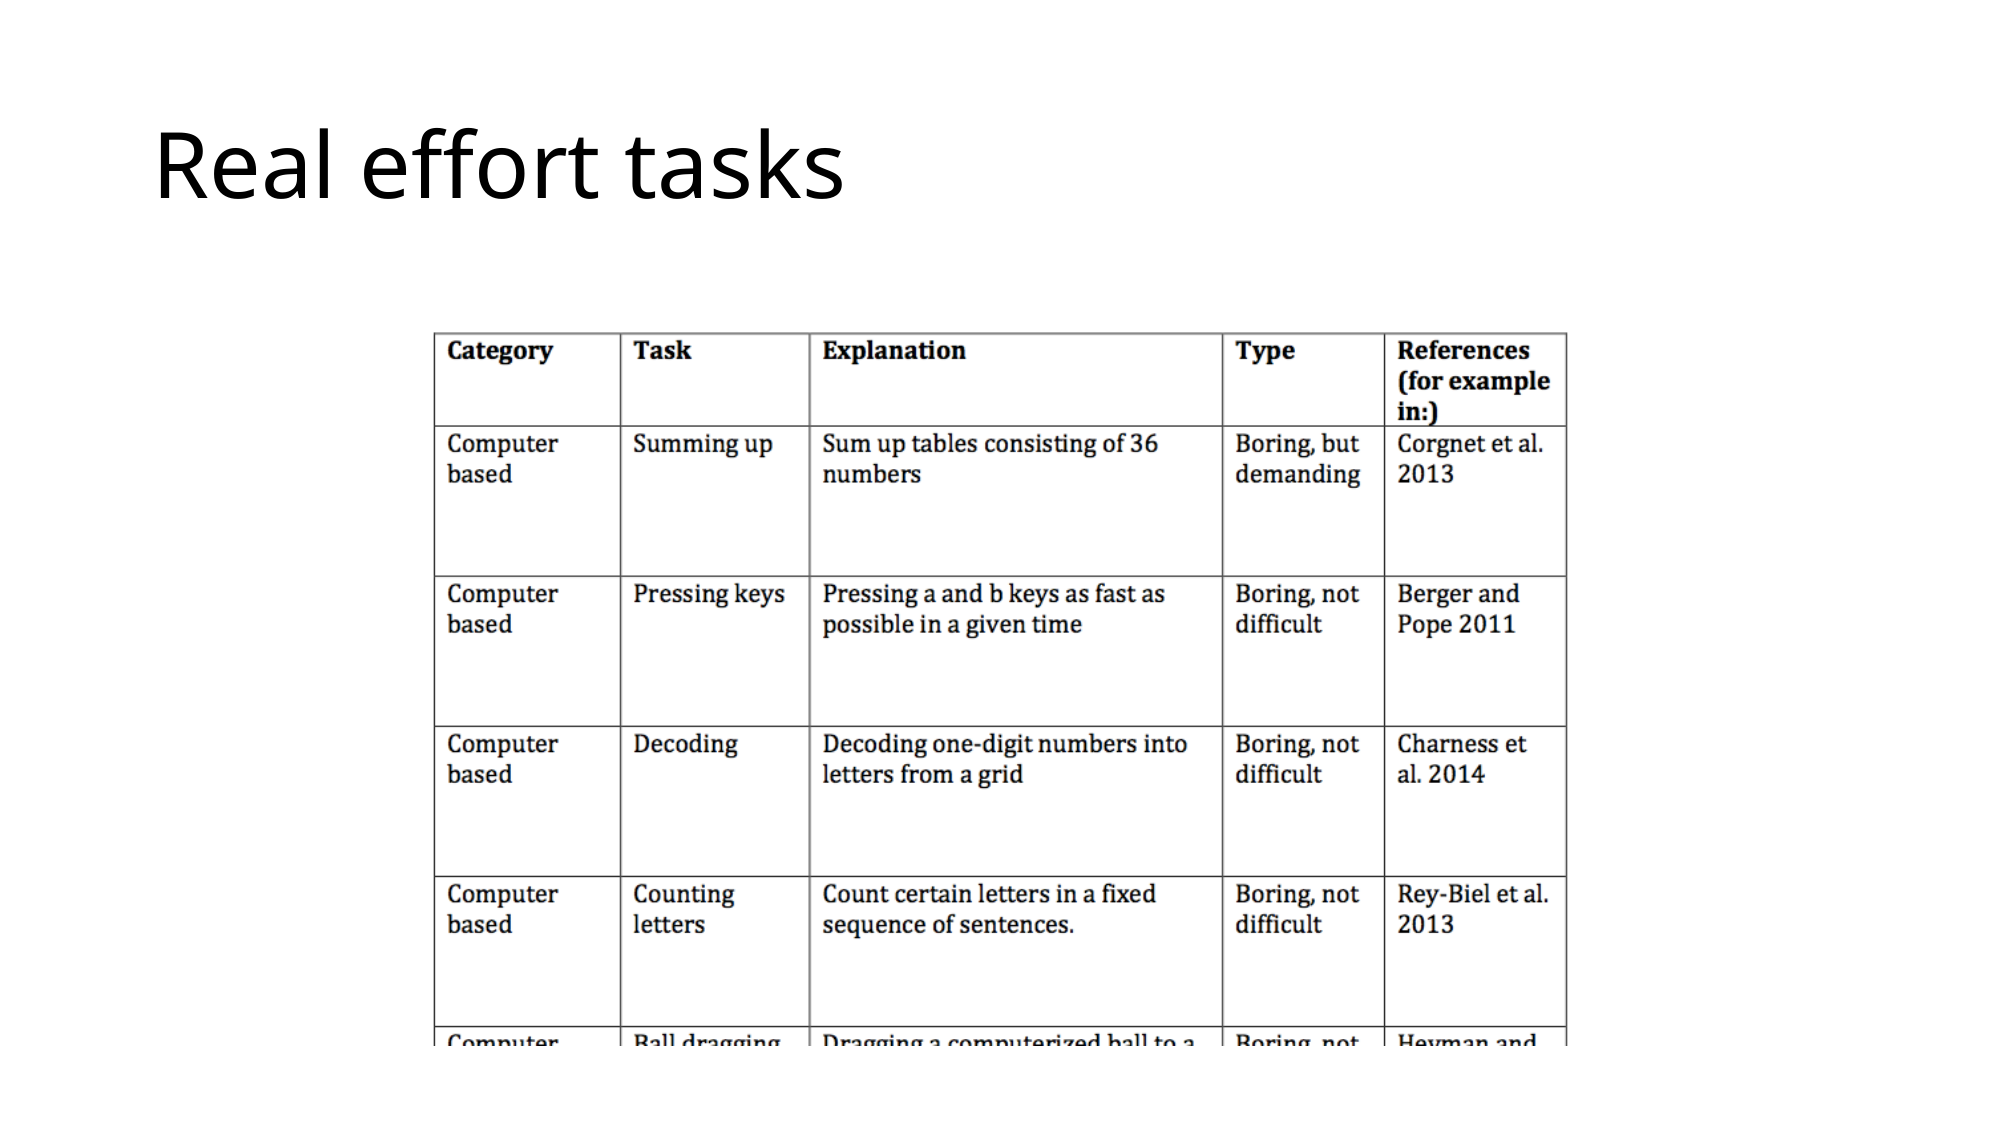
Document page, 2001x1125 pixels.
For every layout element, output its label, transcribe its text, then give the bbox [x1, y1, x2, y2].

picture [406, 302, 1598, 1046]
title Real effort tasks [137, 59, 1863, 278]
